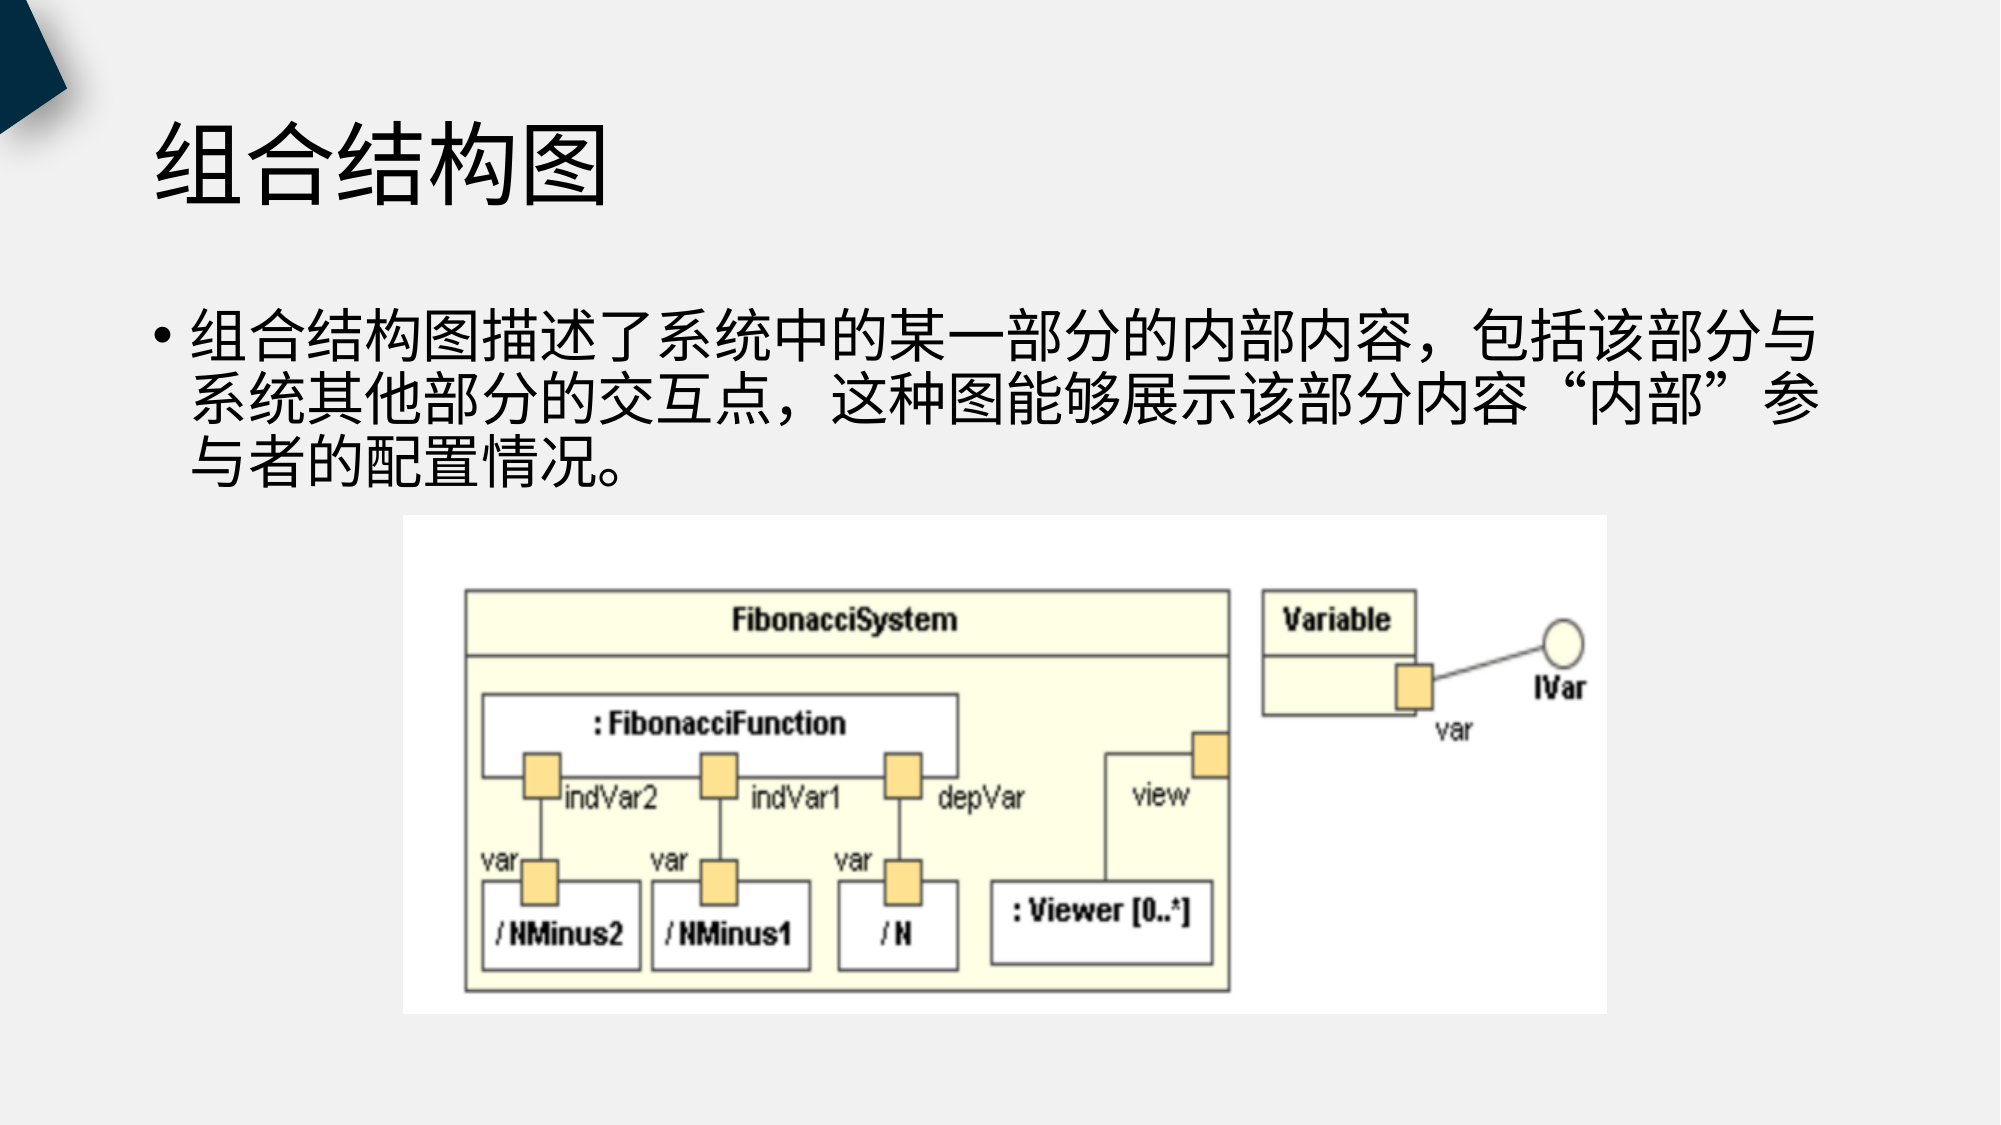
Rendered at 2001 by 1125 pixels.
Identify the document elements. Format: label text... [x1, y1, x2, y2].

list 组合结构图描述了系统中的某一部分的内部内容，包括该部分与系统其他部分的交互点，这种图能够展示该部分内容“内部”参与者的配置情况。 [137, 299, 1863, 1014]
picture [403, 515, 1607, 1014]
title 组合结构图 [137, 59, 1863, 278]
text_box [0, 0, 68, 135]
